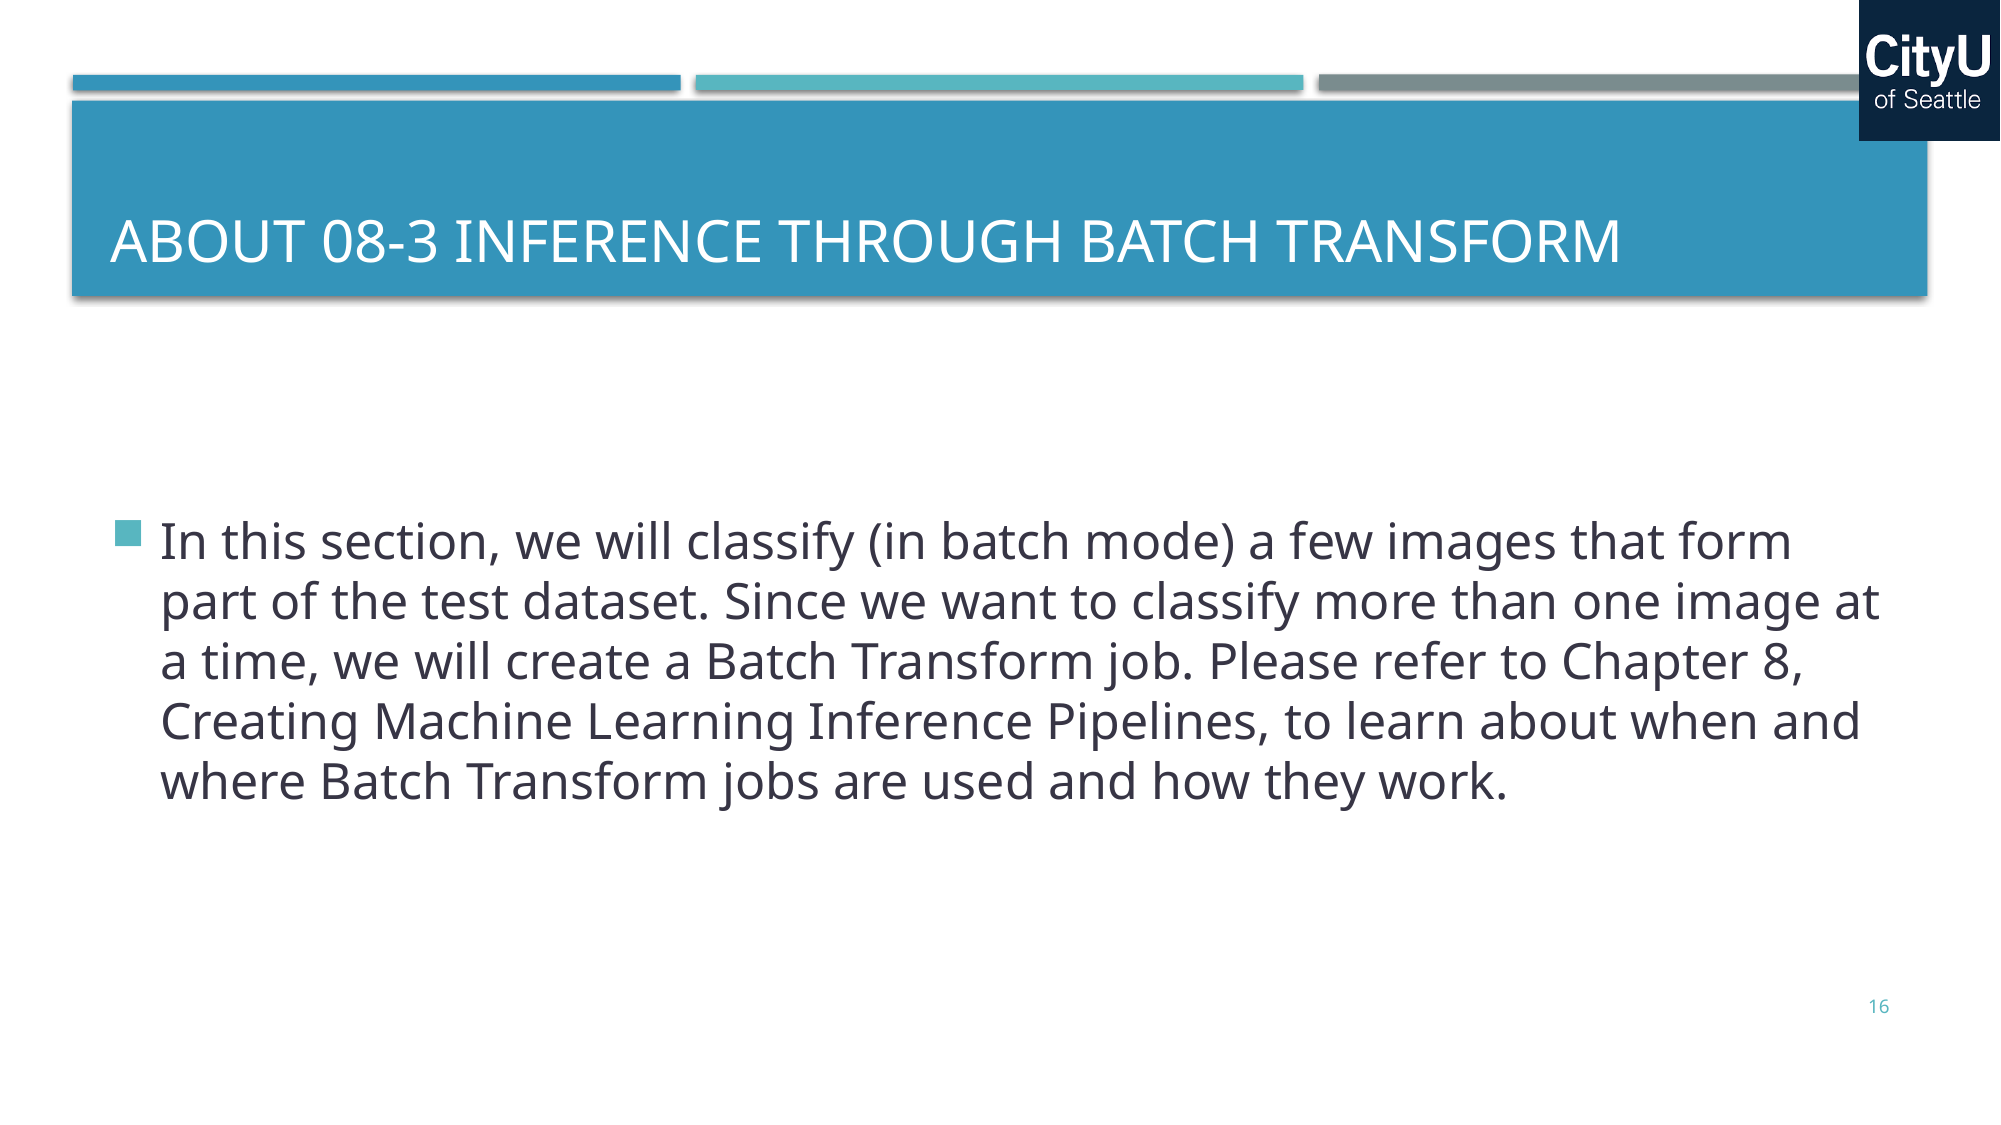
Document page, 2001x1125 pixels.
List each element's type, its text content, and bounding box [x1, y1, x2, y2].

slide_number 16 [1732, 977, 1905, 1037]
picture [1858, 0, 2000, 142]
list In this section, we will classify (in batch mode) a few images that form part of the test dataset. Since we want to classify more than one image at a time, we will create a Batch Transform job. Please refer to Chapter 8, Creating Machine Learning Inference Pipelines, to learn about when and where Batch Transform jobs are used and how they work. [95, 357, 1905, 962]
title About 08-3 Inference through batch transform [95, 115, 1905, 282]
